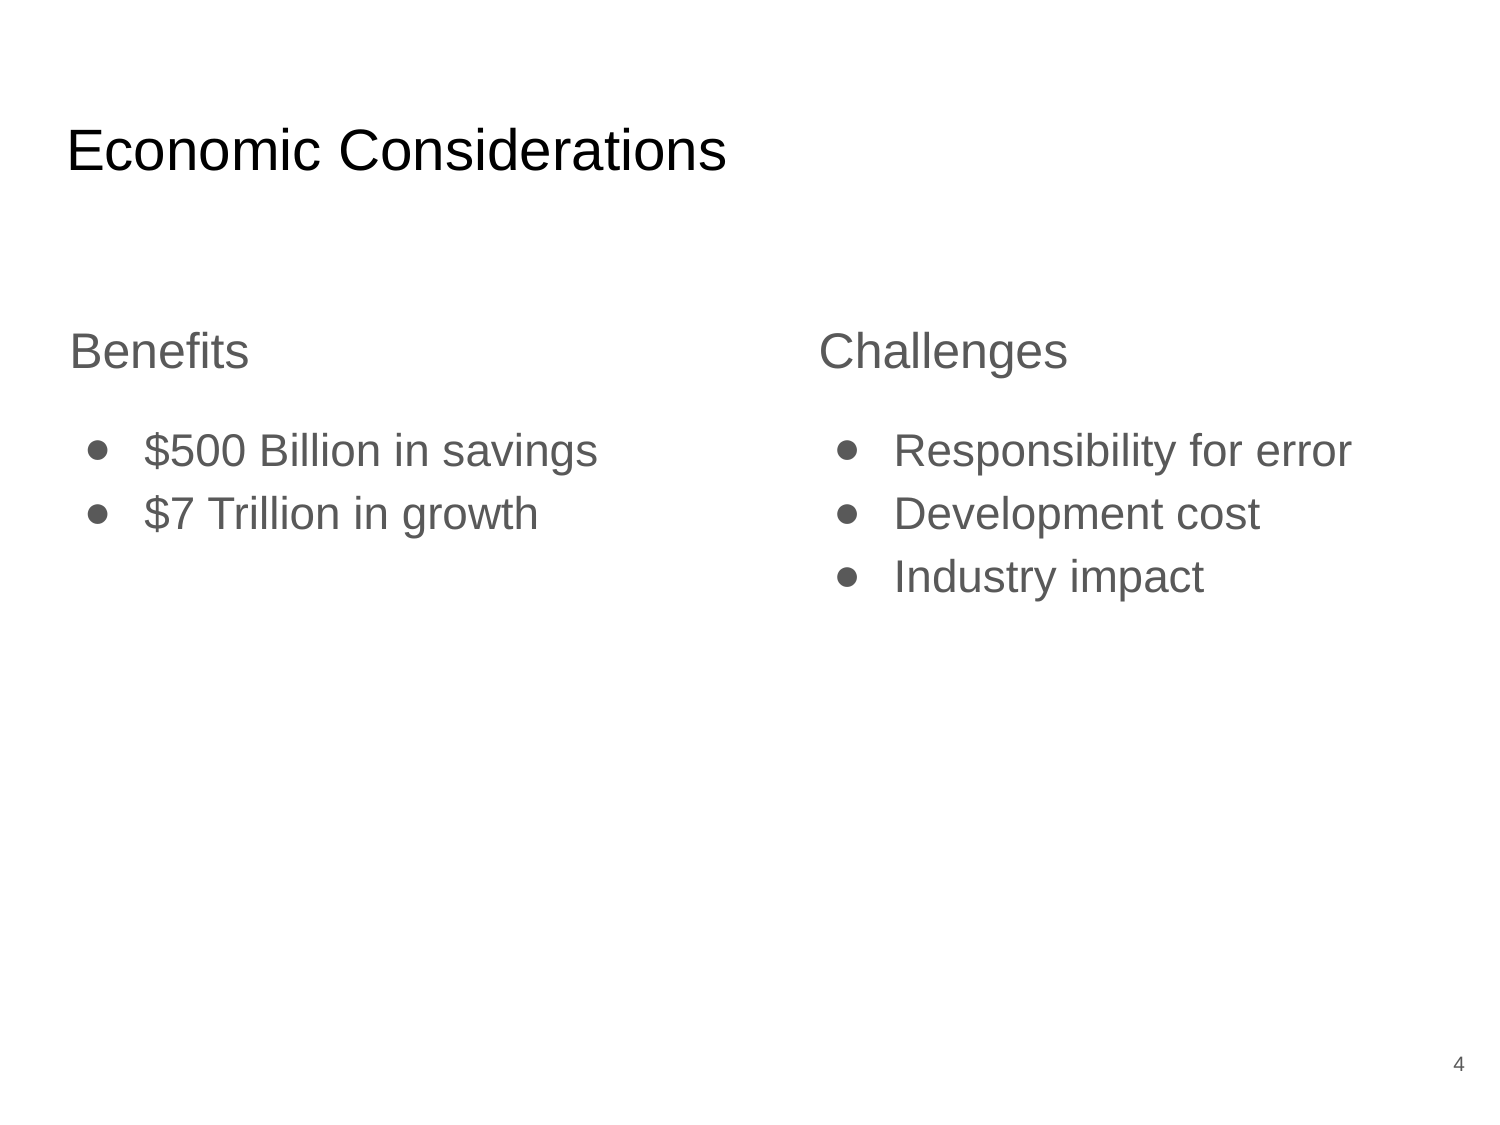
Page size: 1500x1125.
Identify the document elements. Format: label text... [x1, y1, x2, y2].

slide_number 4 [1389, 1019, 1480, 1106]
list Challenges Responsibility for error Development cost Industry impact [803, 294, 1488, 683]
list Benefits $500 Billion in savings $7 Trillion in growth [54, 294, 787, 830]
title Economic Considerations [51, 97, 1449, 223]
